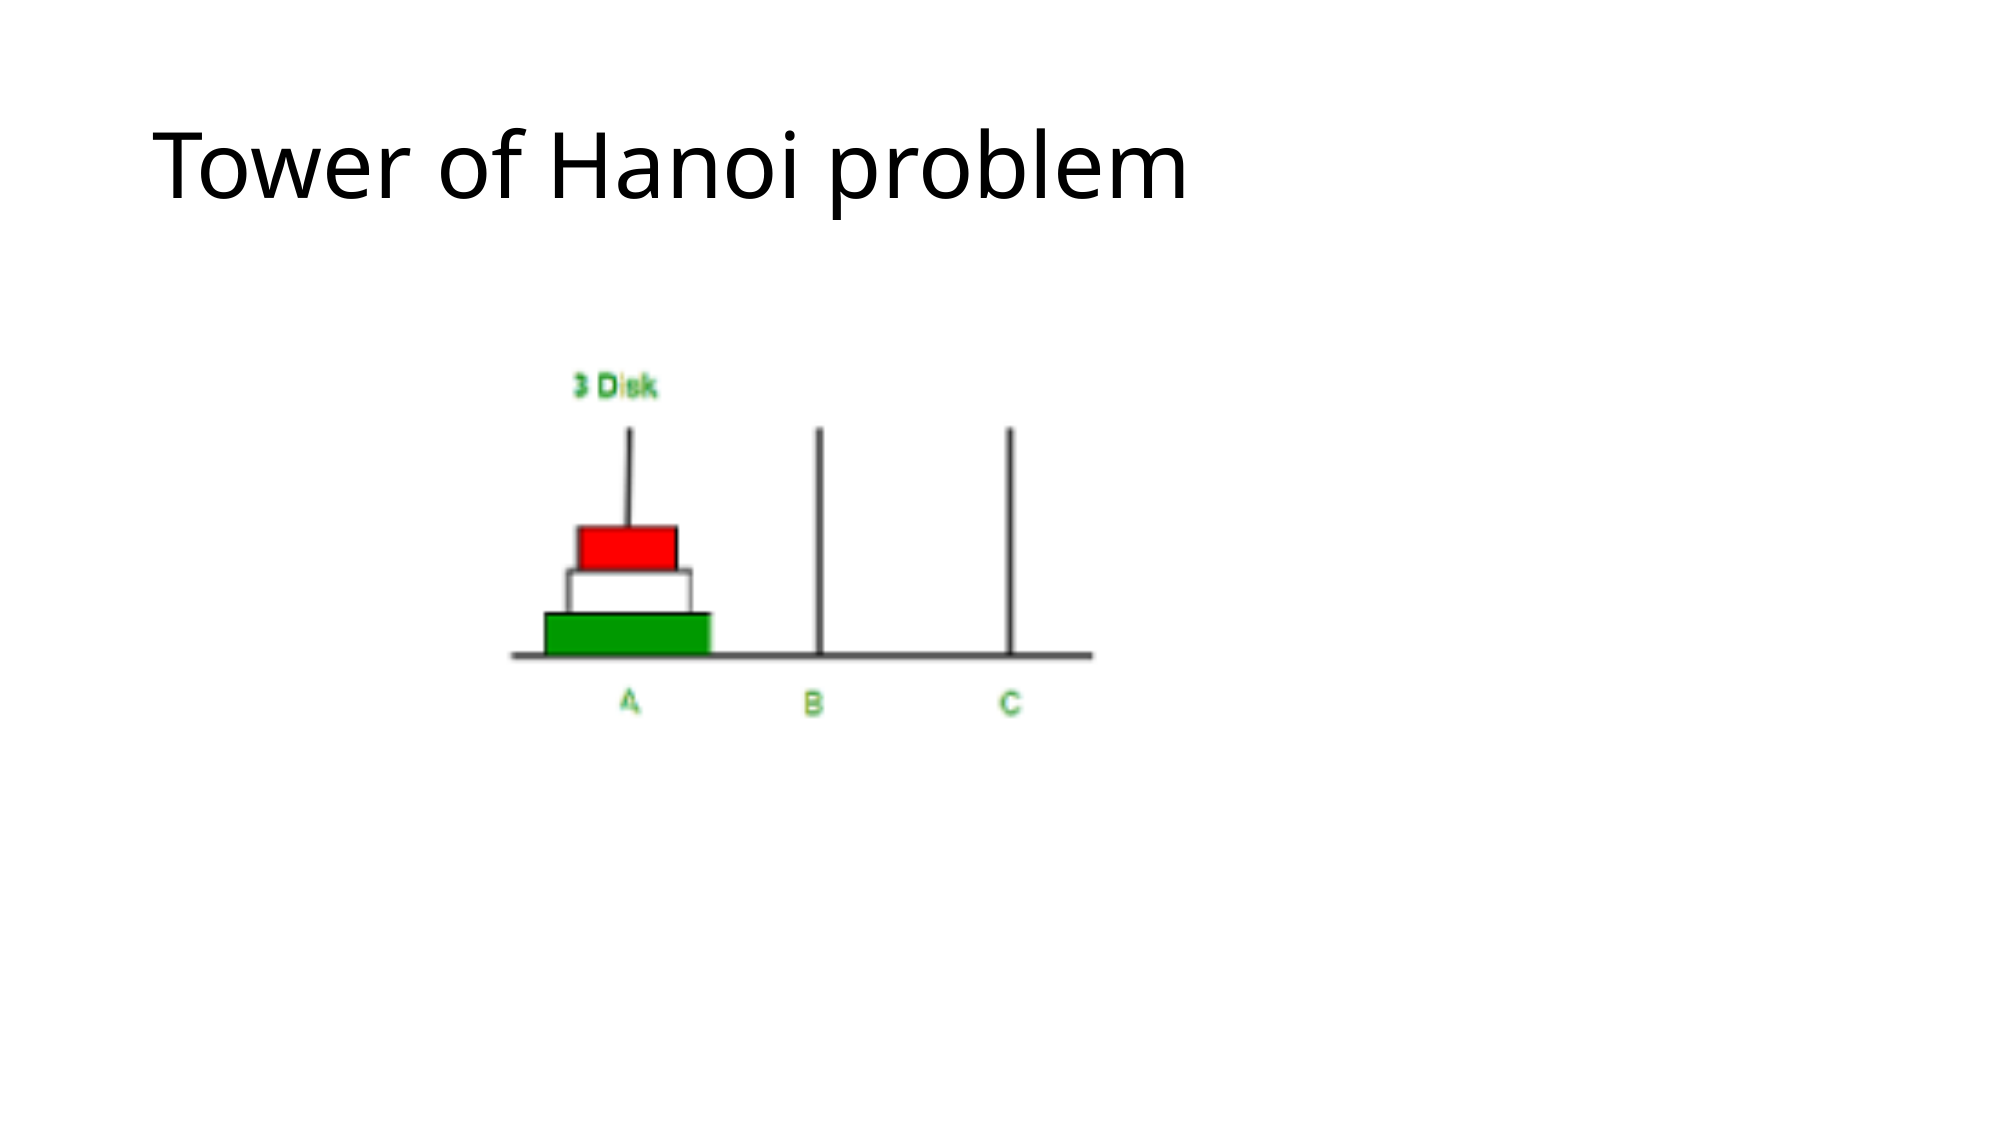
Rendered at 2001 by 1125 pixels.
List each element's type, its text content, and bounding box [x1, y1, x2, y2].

picture [448, 277, 1109, 745]
title Tower of Hanoi problem [137, 59, 1863, 278]
